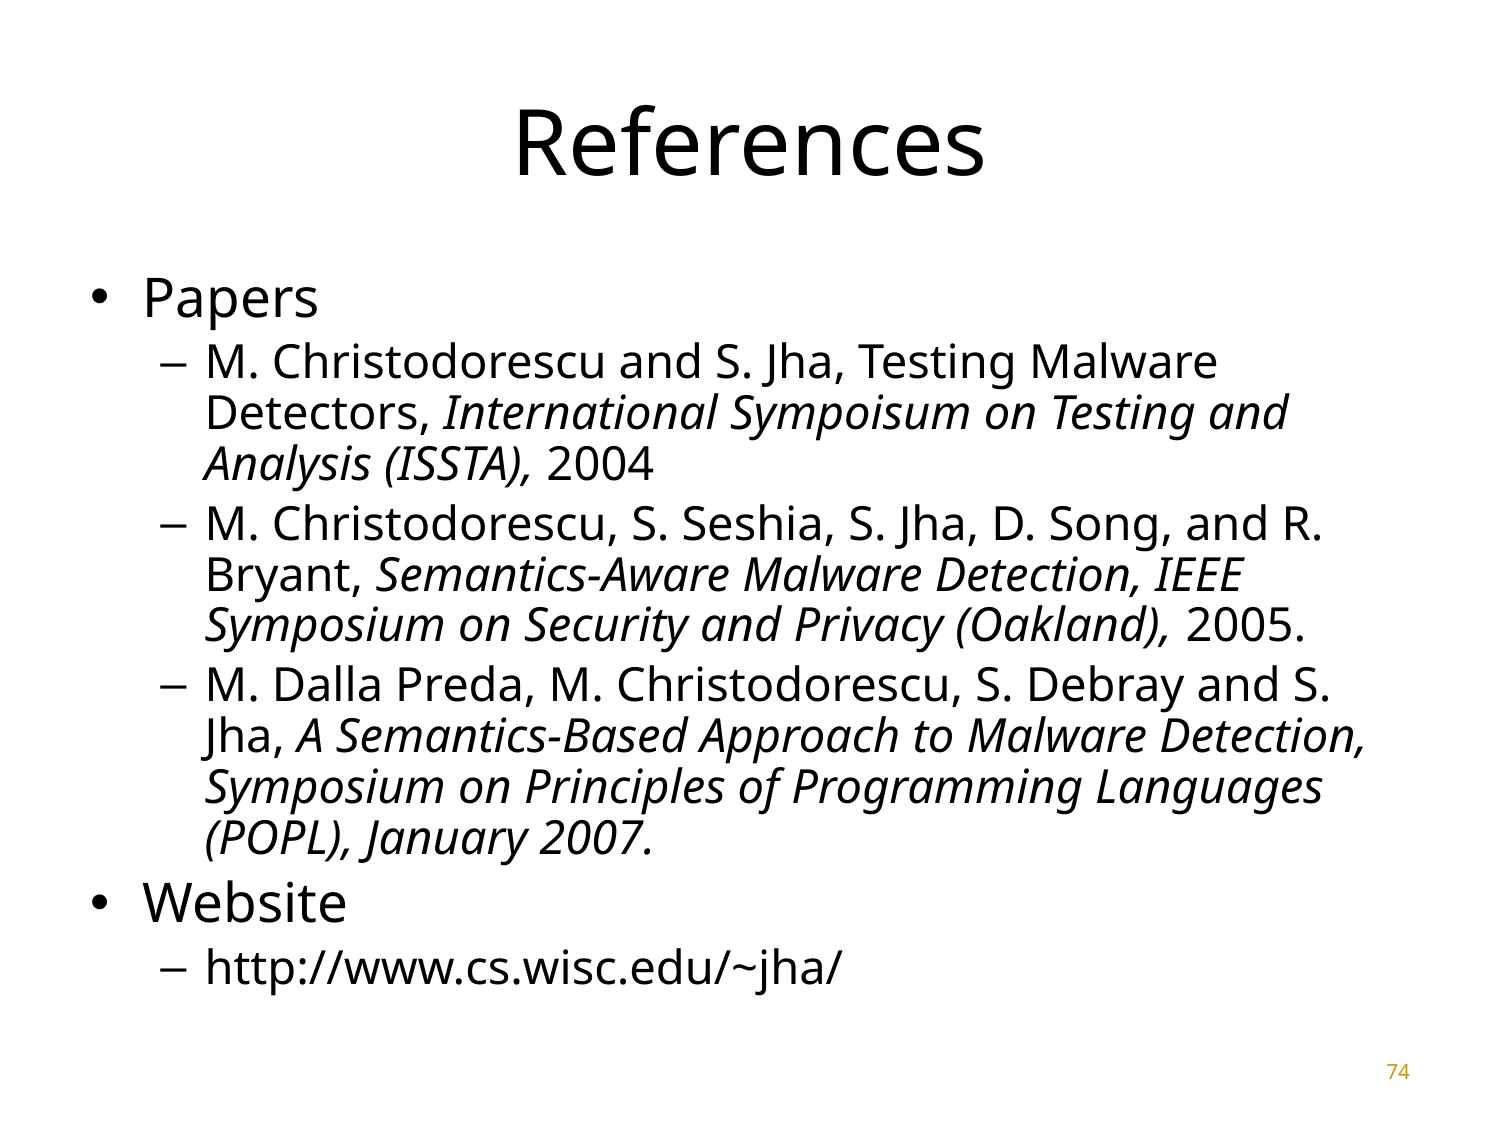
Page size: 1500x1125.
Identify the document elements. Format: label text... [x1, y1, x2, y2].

slide_number 74 [1074, 1042, 1425, 1103]
title References [75, 45, 1425, 233]
list Papers M. Christodorescu and S. Jha, Testing Malware Detectors, International Sympoisum on Testing and Analysis (ISSTA), 2004 M. Christodorescu, S. Seshia, S. Jha, D. Song, and R. Bryant, Semantics-Aware Malware Detection, IEEE Symposium on Security and Privacy (Oakland), 2005. M. Dalla Preda, M. Christodorescu, S. Debray and S. Jha, A Semantics-Based Approach to Malware Detection, Symposium on Principles of Programming Languages (POPL), January 2007. Website http://www.cs.wisc.edu/~jha/ [75, 262, 1425, 1005]
